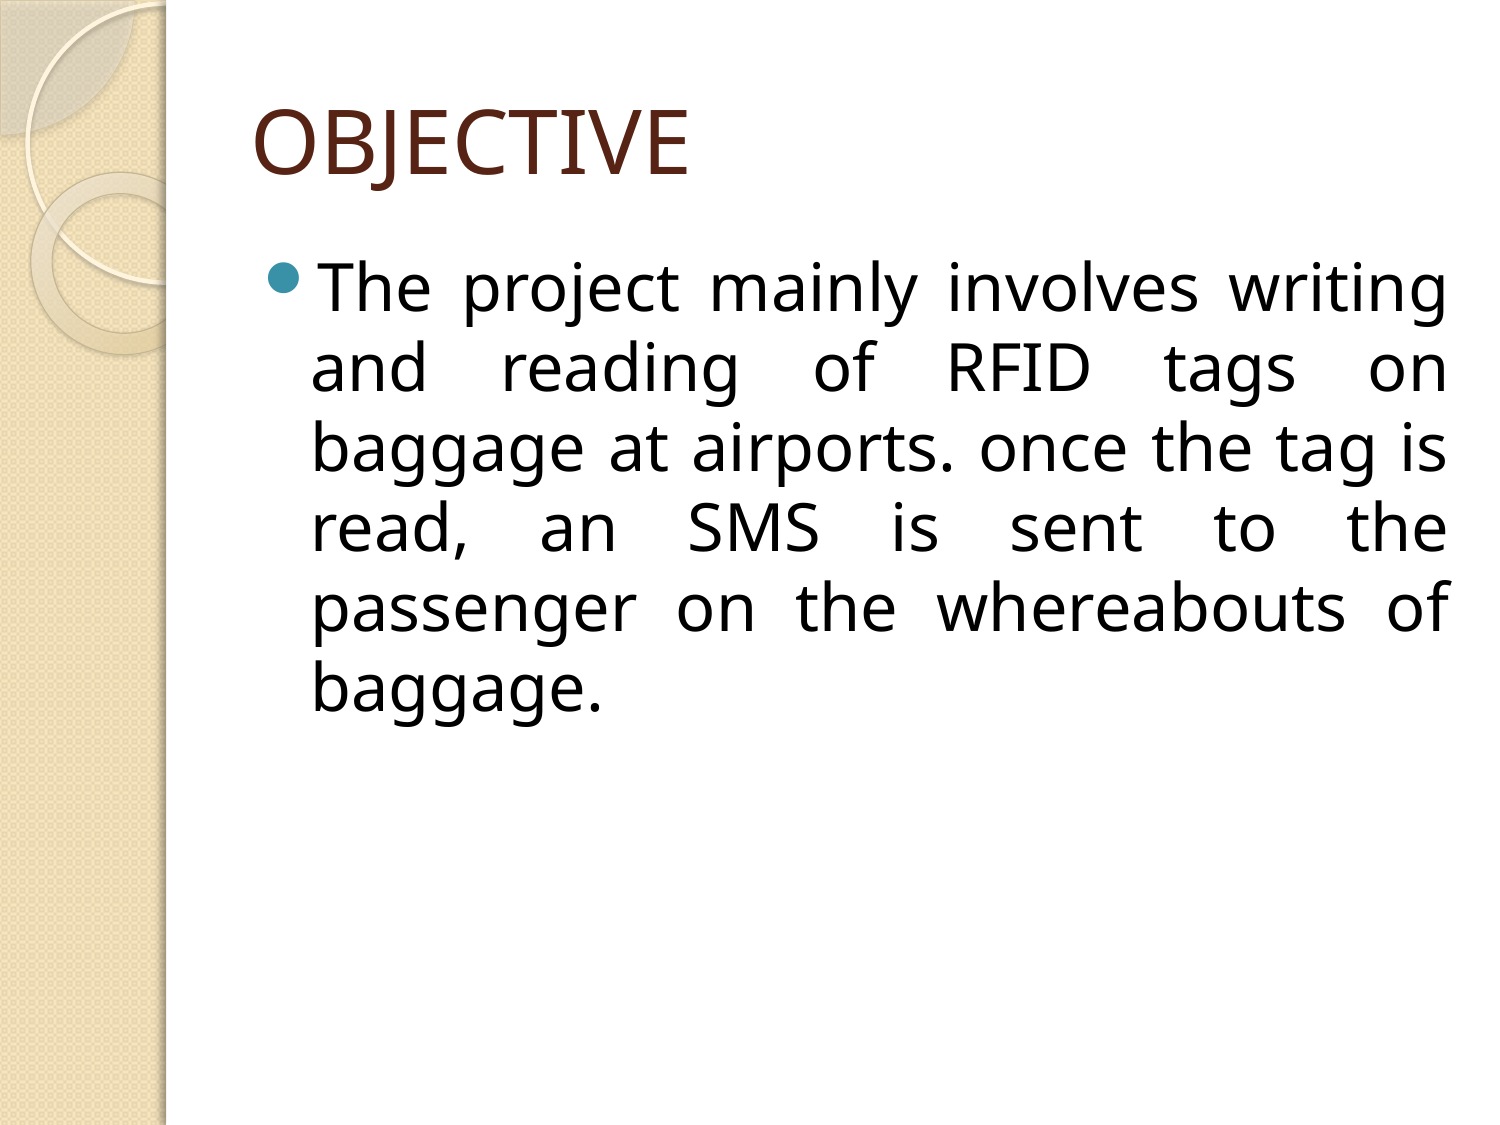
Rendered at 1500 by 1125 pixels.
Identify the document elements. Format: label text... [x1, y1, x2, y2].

list The project mainly involves writing and reading of RFID tags on baggage at airports. once the tag is read, an SMS is sent to the passenger on the whereabouts of baggage. [235, 237, 1466, 1025]
title OBJECTIVE [235, 45, 1466, 233]
